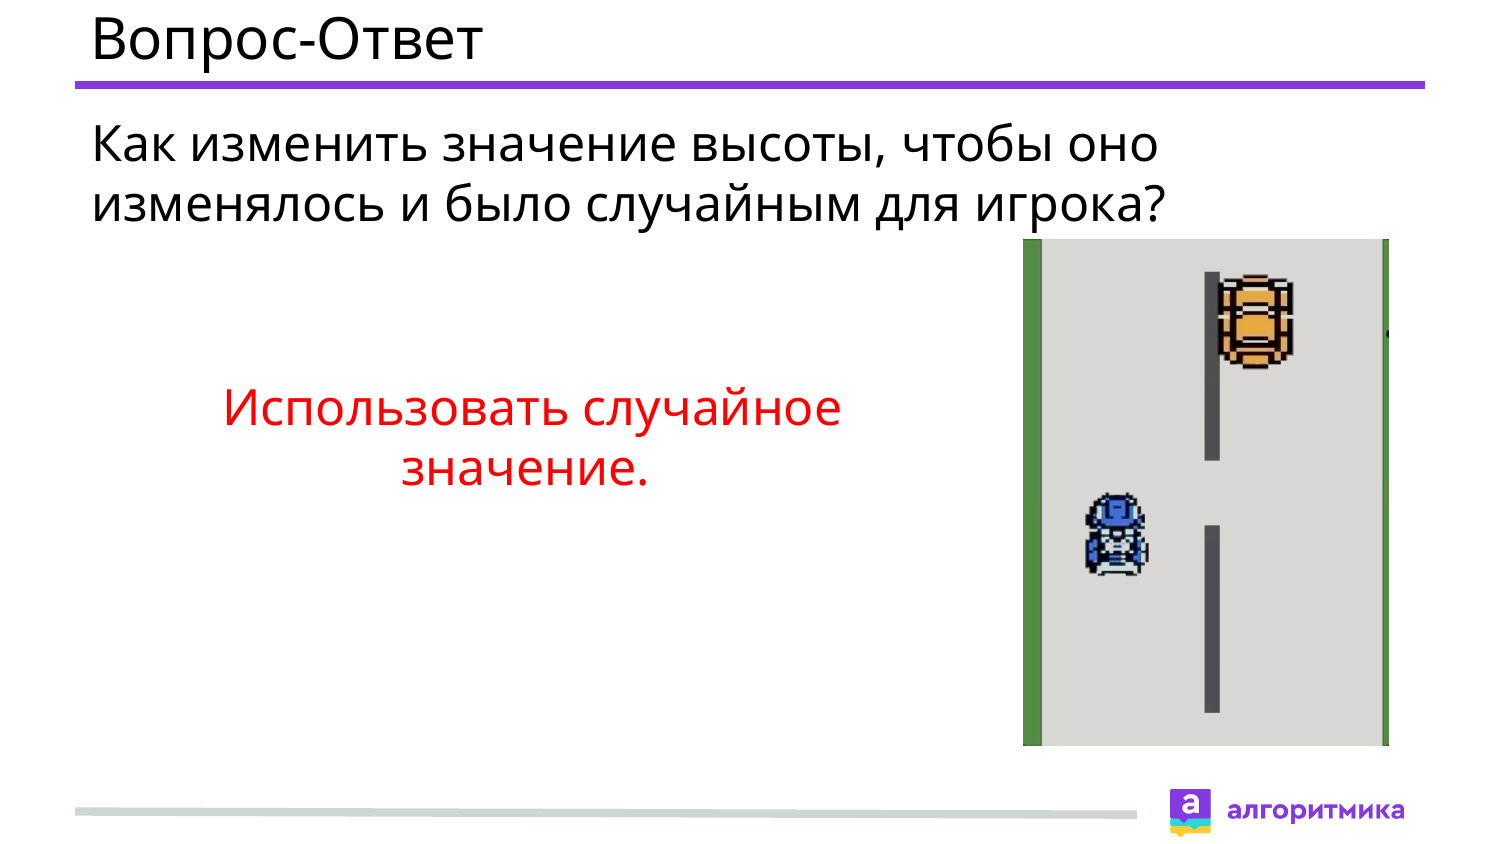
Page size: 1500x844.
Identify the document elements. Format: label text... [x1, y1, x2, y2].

list Как изменить значение высоты, чтобы оно изменялось и было случайным для игрока? [75, 96, 1425, 240]
title Вопрос-Ответ [75, 0, 1425, 73]
text_box Использовать случайное значение. [191, 367, 874, 504]
picture [1170, 789, 1404, 837]
picture [1023, 238, 1389, 747]
